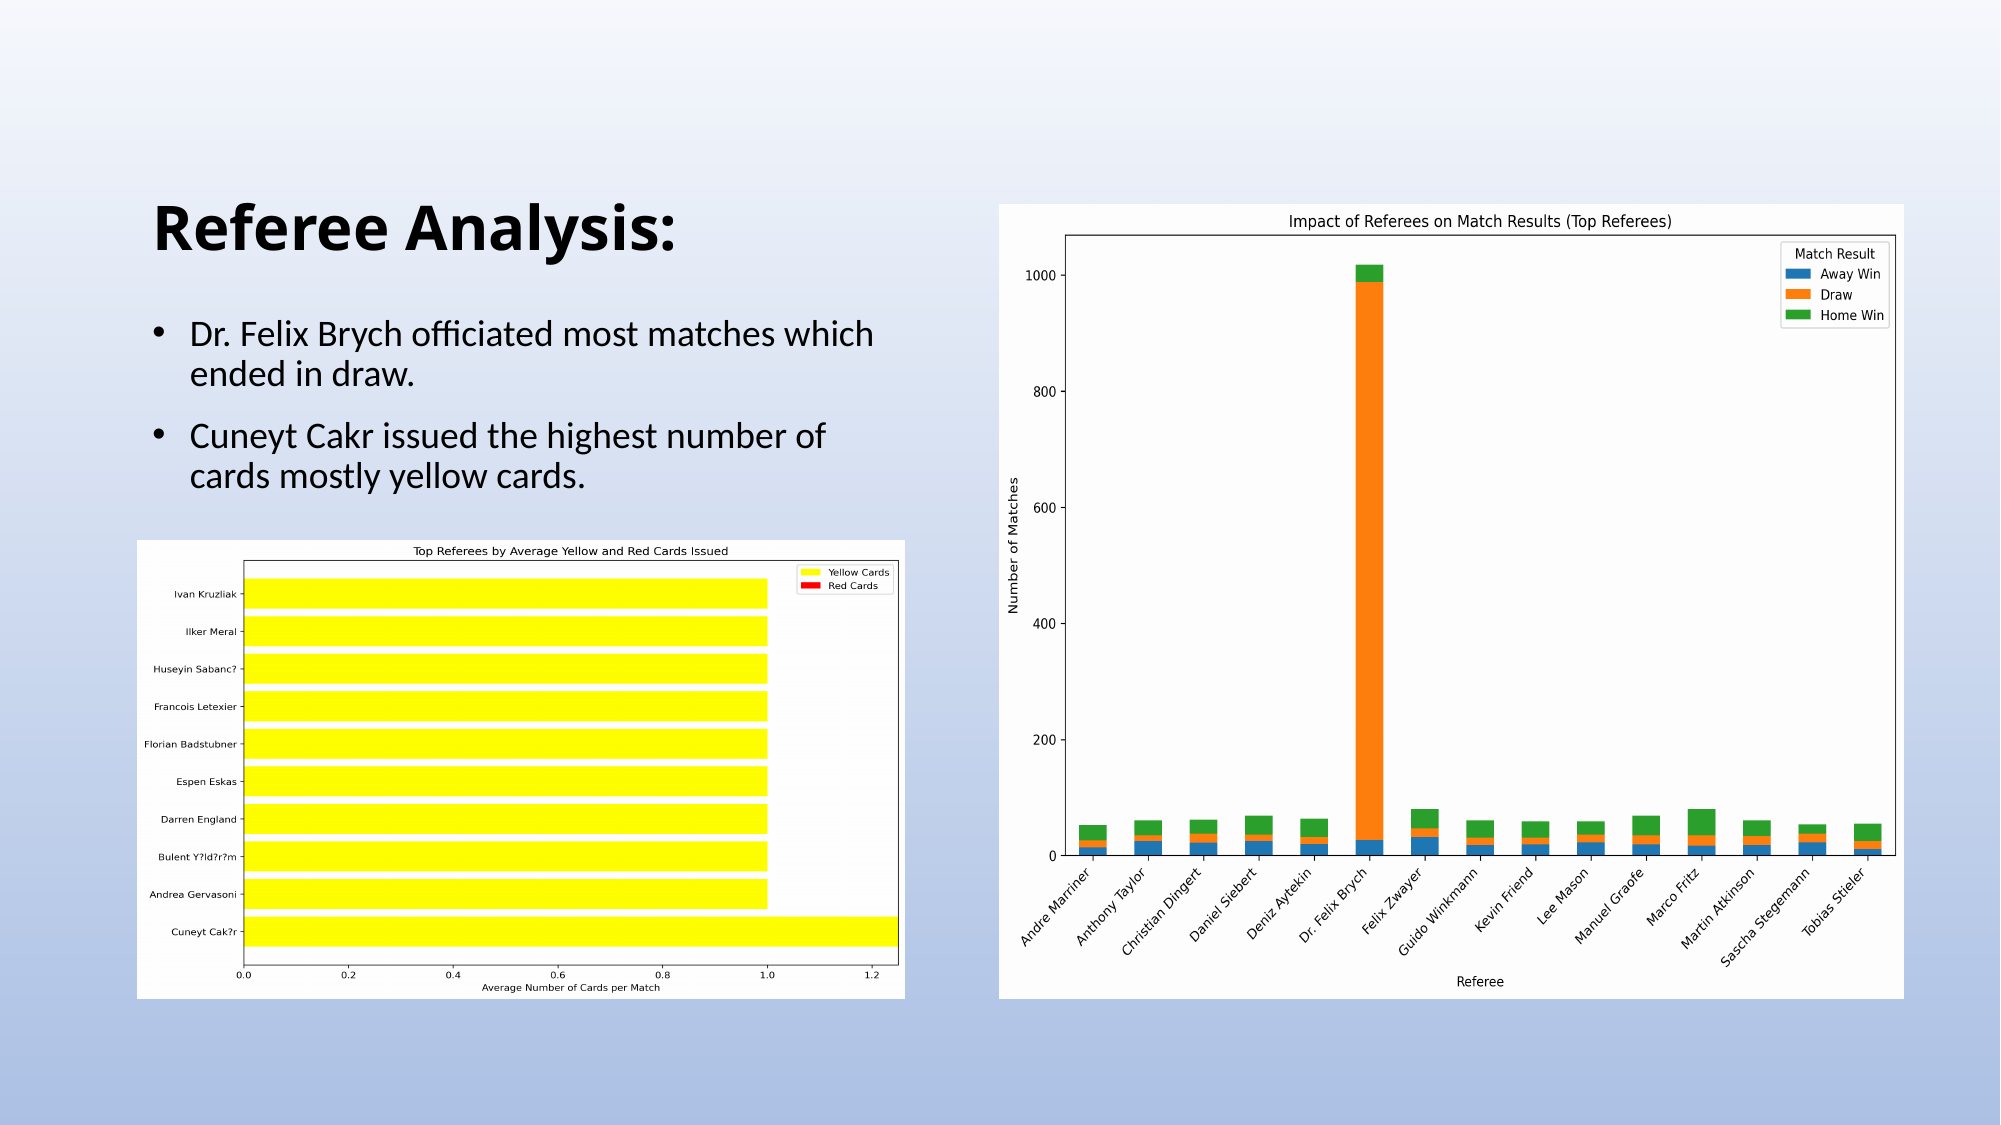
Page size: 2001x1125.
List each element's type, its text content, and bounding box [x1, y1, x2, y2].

picture [137, 540, 905, 999]
list Dr. Felix Brych officiated most matches which ended in draw. Cuneyt Cakr issued the highest number of cards mostly yellow cards. [137, 306, 928, 584]
title Referee Analysis: [137, 183, 718, 278]
picture [999, 204, 1904, 999]
